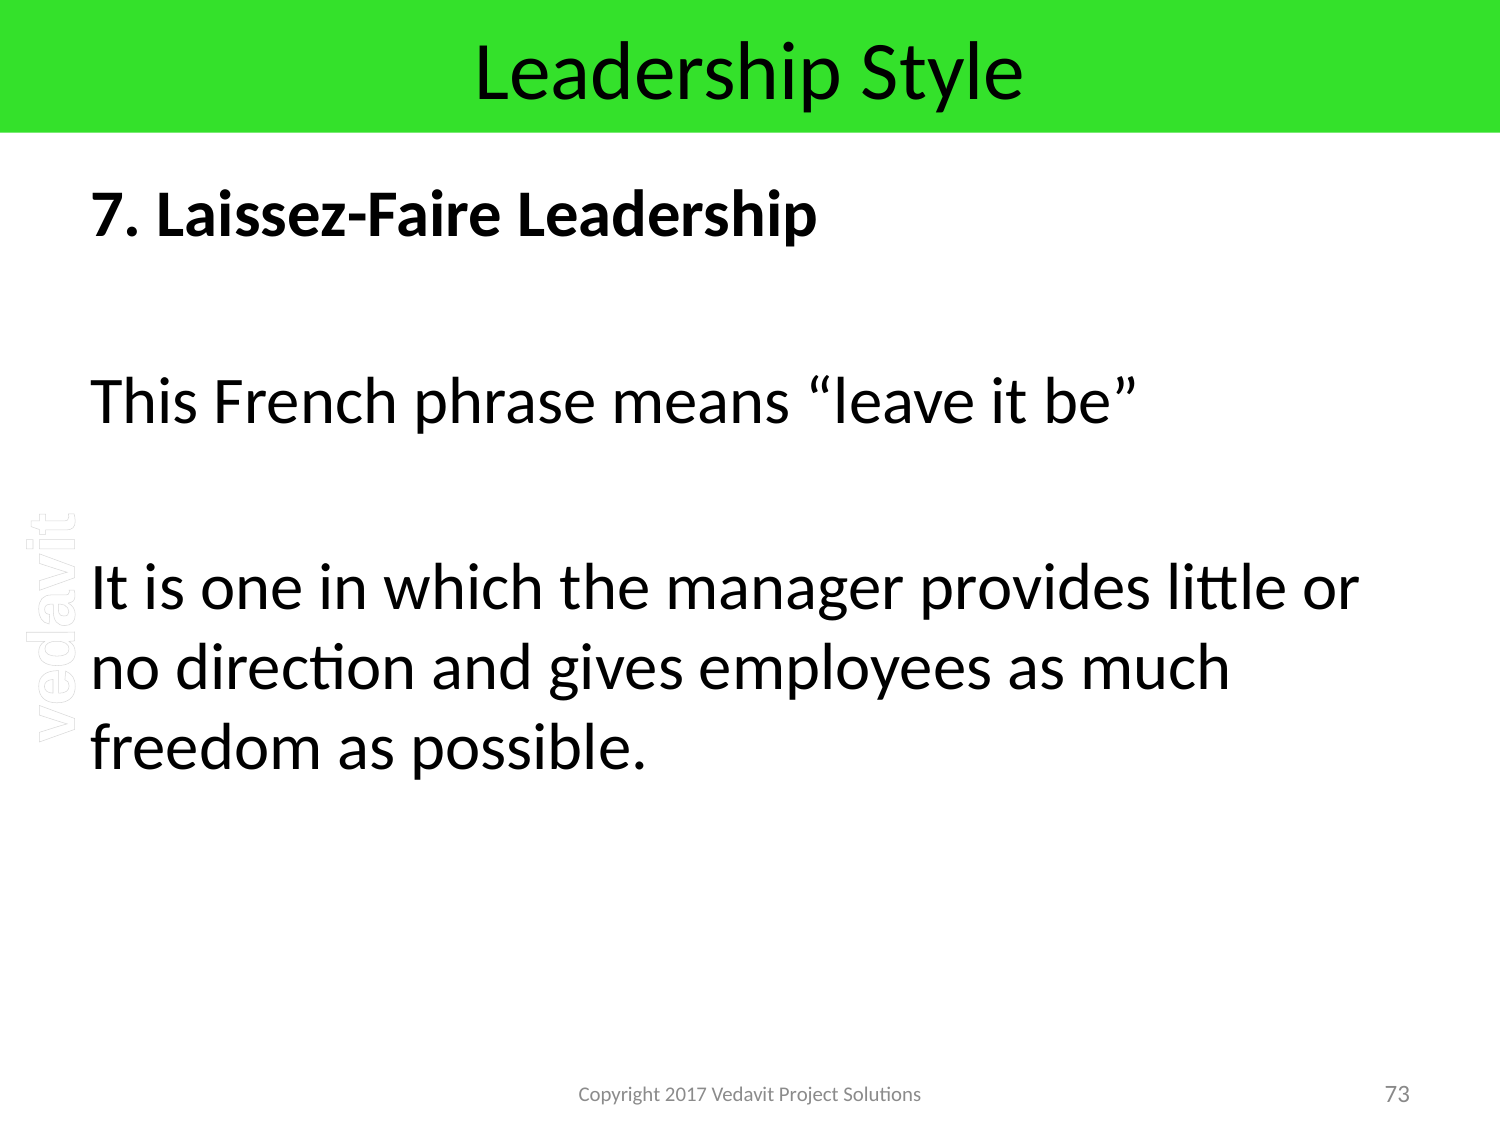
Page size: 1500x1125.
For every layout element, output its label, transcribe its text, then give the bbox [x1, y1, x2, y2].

title Leadership Style [0, 0, 1500, 133]
footer Copyright 2017 Vedavit Project Solutions [512, 1062, 988, 1123]
slide_number 287 [1074, 1062, 1425, 1123]
list 7. Laissez-Faire Leadership This French phrase means “leave it be” It is one in which the manager provides little or no direction and gives employees as much freedom as possible. [75, 162, 1425, 1000]
